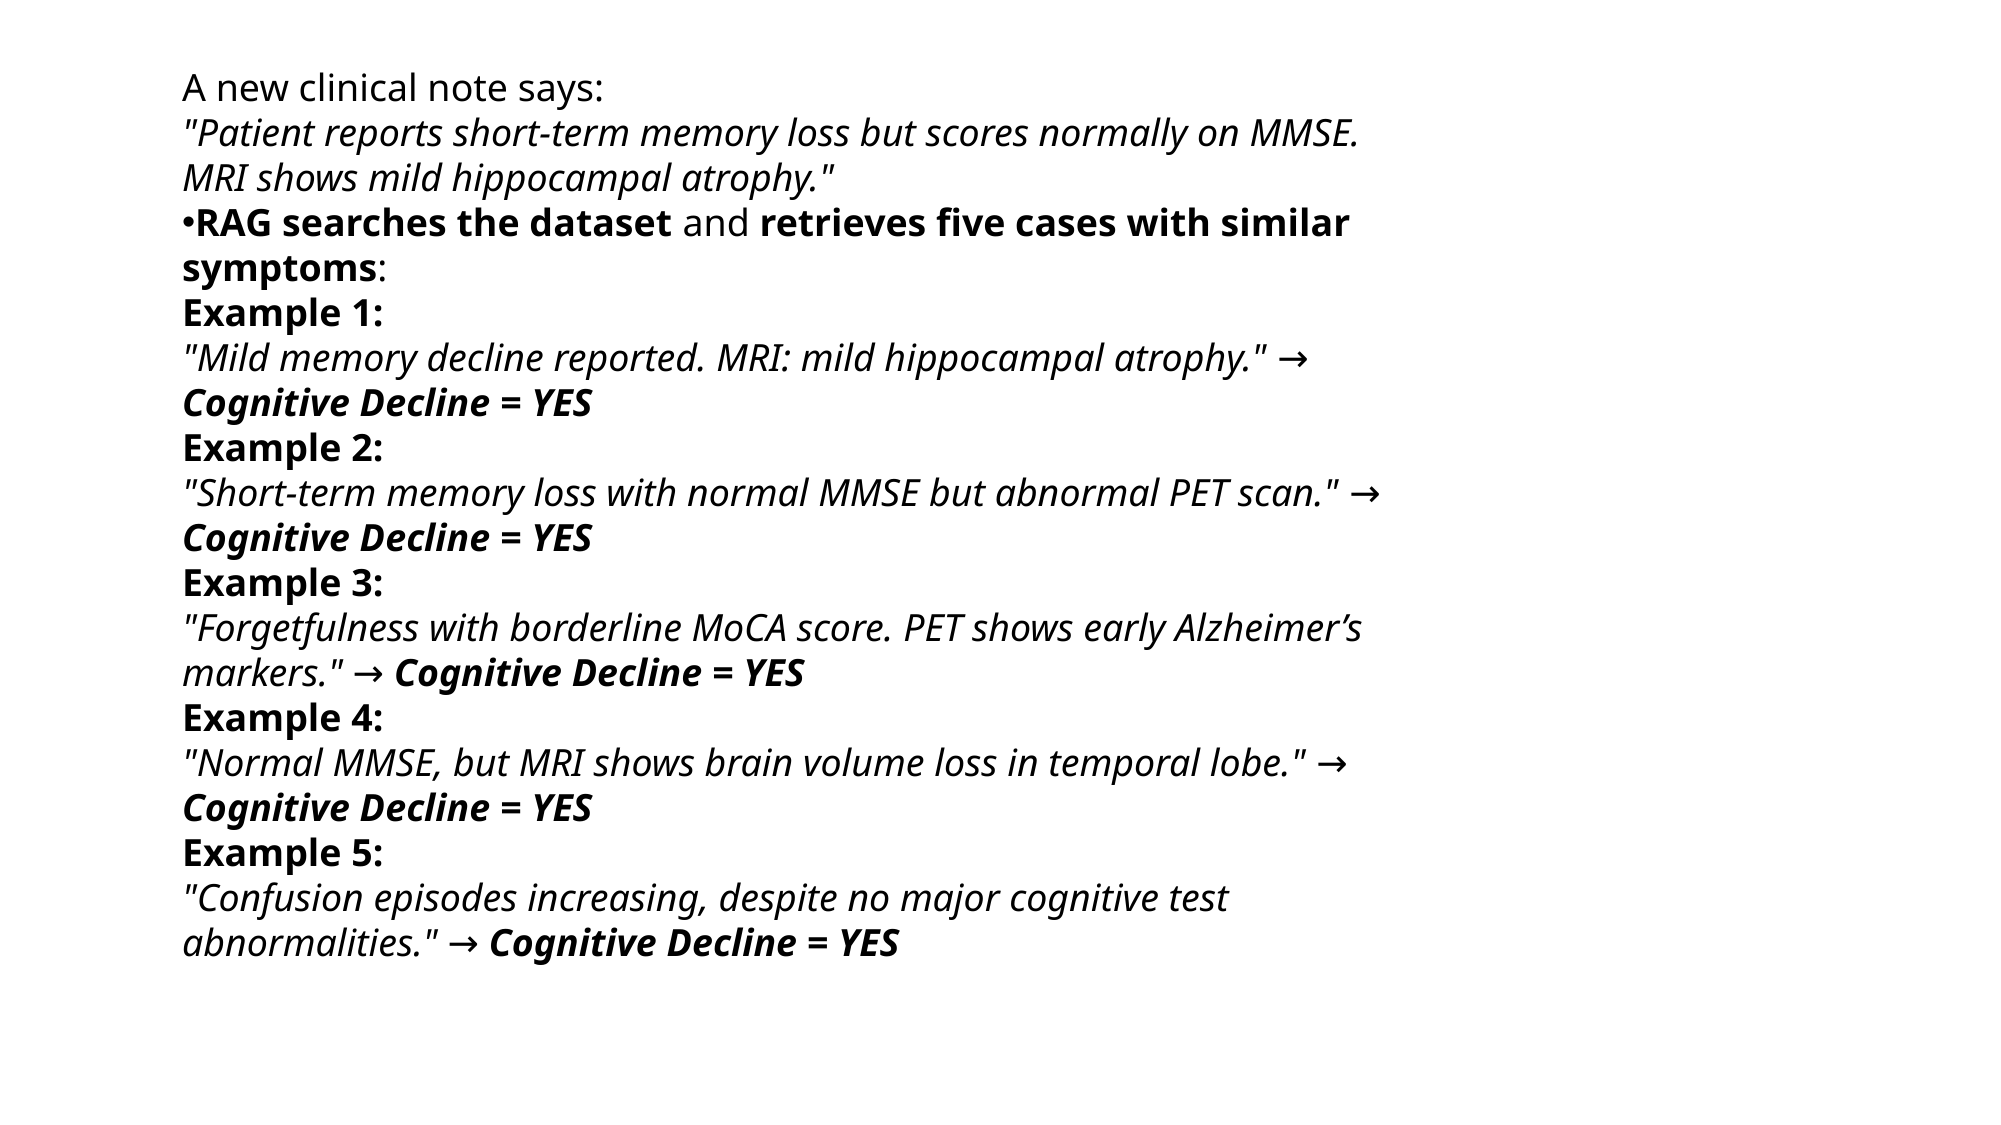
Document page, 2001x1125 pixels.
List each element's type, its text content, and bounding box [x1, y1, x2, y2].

text_box A new clinical note says: "Patient reports short-term memory loss but scores normally on MMSE. MRI shows mild hippocampal atrophy." RAG searches the dataset and retrieves five cases with similar symptoms: Example 1: "Mild memory decline reported. MRI: mild hippocampal atrophy." → Cognitive Decline = YES Example 2: "Short-term memory loss with normal MMSE but abnormal PET scan." → Cognitive Decline = YES Example 3: "Forgetfulness with borderline MoCA score. PET shows early Alzheimer’s markers." → Cognitive Decline = YES Example 4: "Normal MMSE, but MRI shows brain volume loss in temporal lobe." → Cognitive Decline = YES Example 5: "Confusion episodes increasing, despite no major cognitive test abnormalities." → Cognitive Decline = YES [167, 56, 1425, 971]
